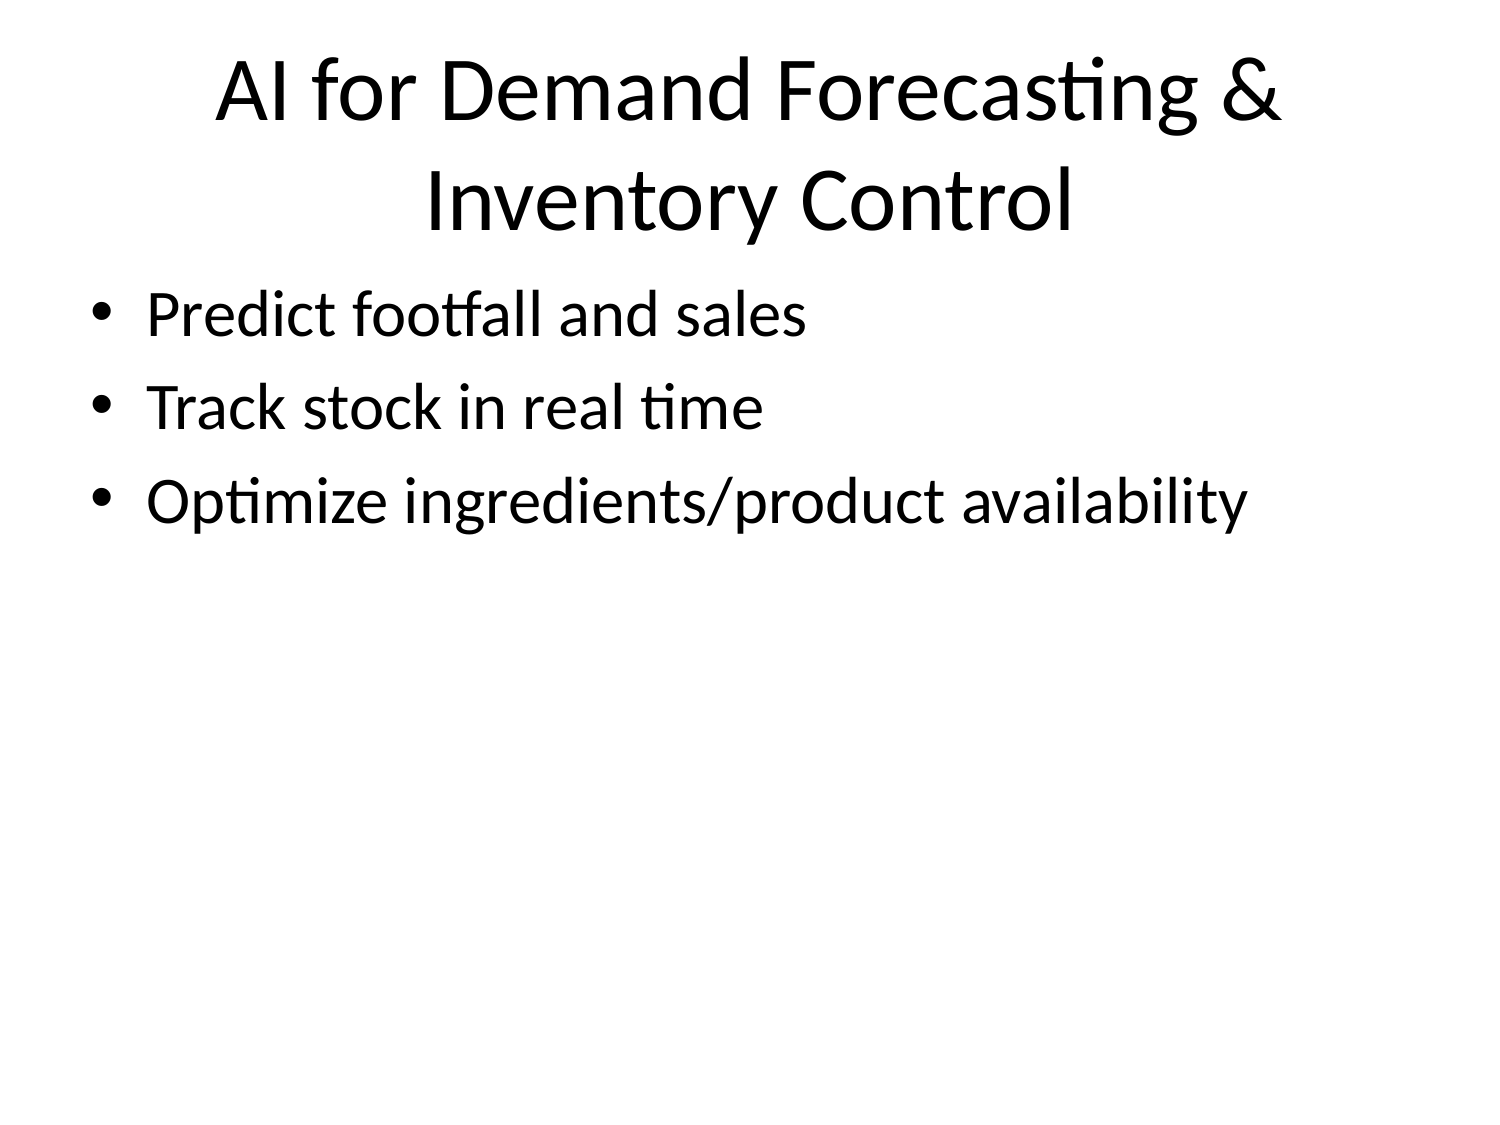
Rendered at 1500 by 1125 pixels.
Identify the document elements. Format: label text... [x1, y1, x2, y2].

list Predict footfall and sales Track stock in real time Optimize ingredients/product availability [75, 262, 1425, 1005]
title AI for Demand Forecasting & Inventory Control [75, 45, 1425, 233]
